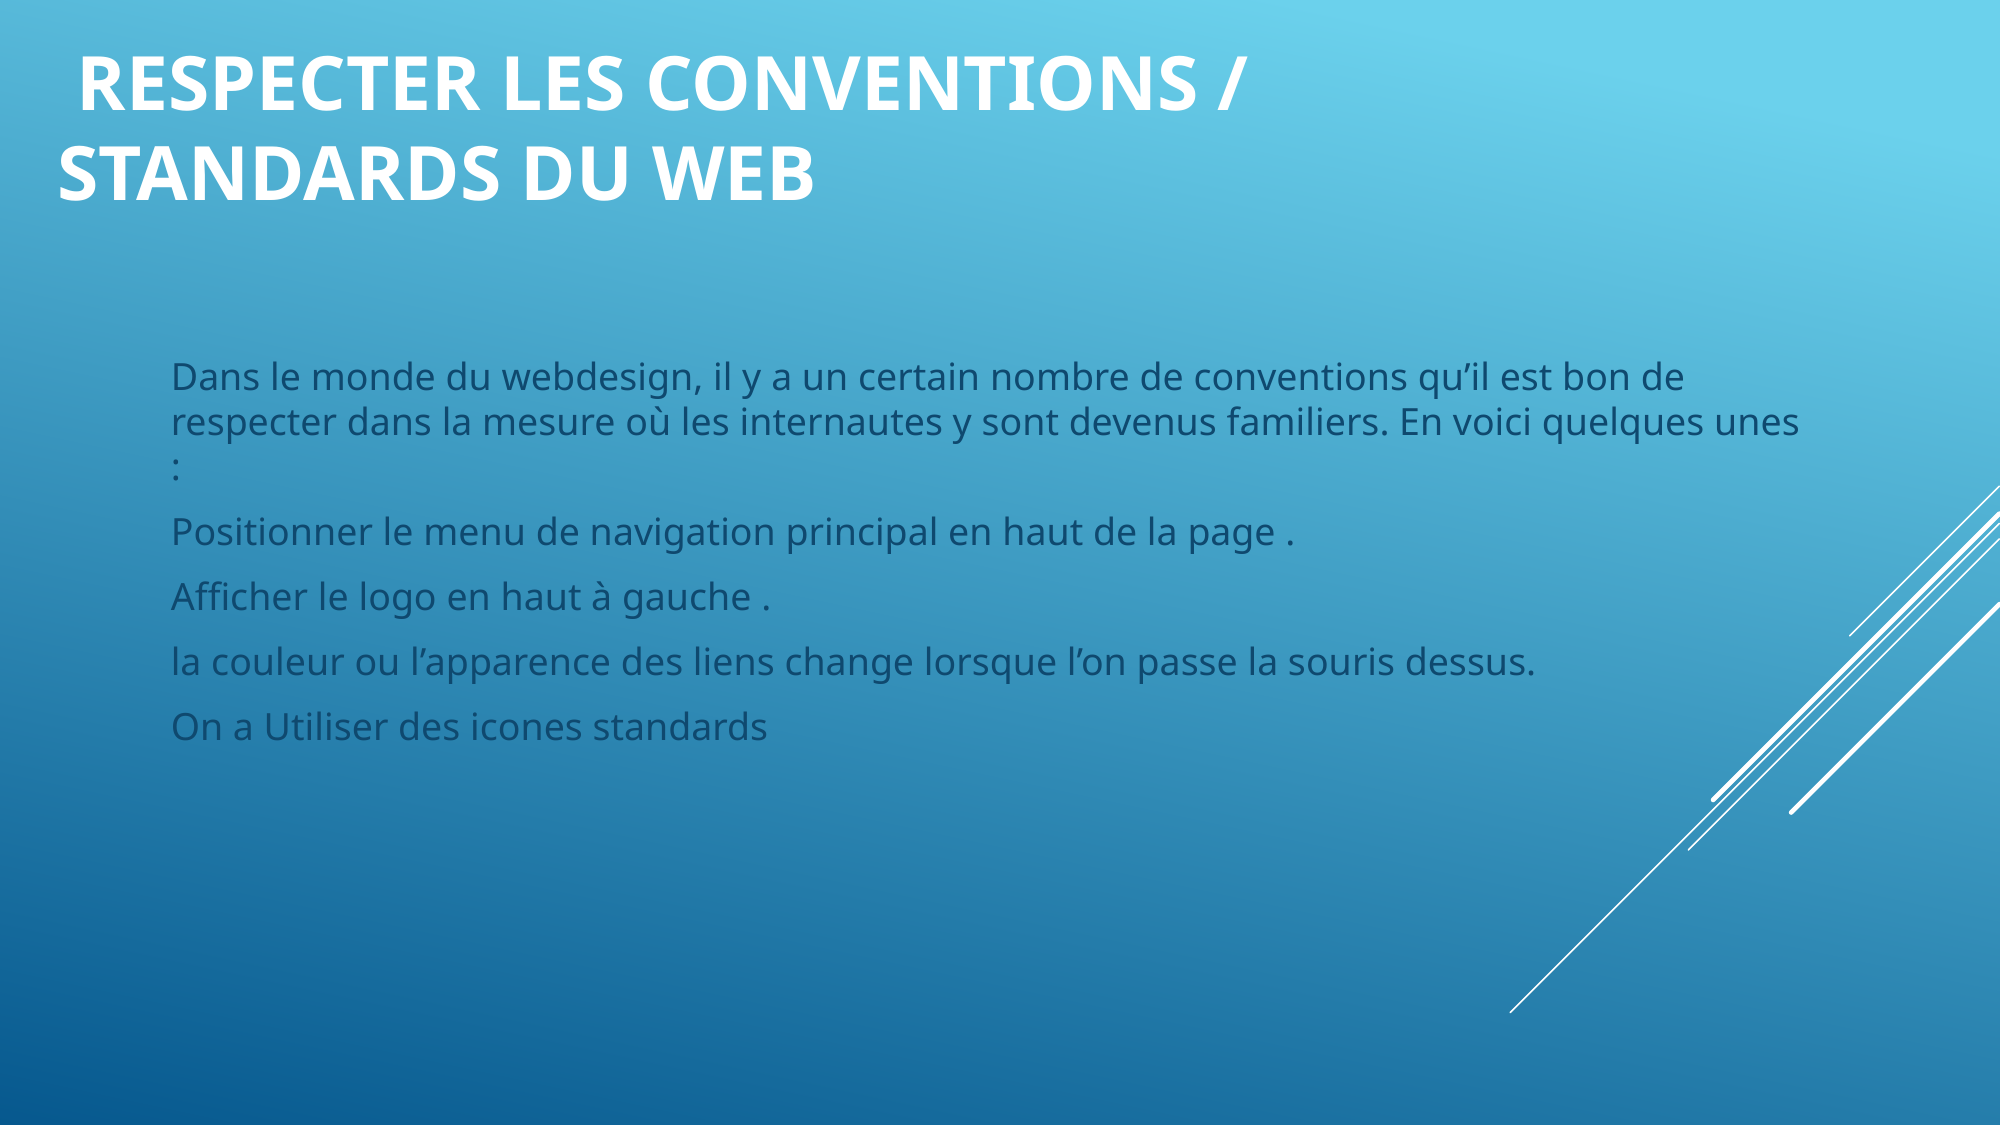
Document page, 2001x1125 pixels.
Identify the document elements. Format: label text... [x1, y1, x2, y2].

list Dans le monde du webdesign, il y a un certain nombre de conventions qu’il est bon de respecter dans la mesure où les internautes y sont devenus familiers. En voici quelques unes : Positionner le menu de navigation principal en haut de la page . Afficher le logo en haut à gauche . la couleur ou l’apparence des liens change lorsque l’on passe la souris dessus. On a Utiliser des icones standards [155, 345, 1821, 835]
title Respecter les conventions / standards du web [42, 23, 1443, 223]
